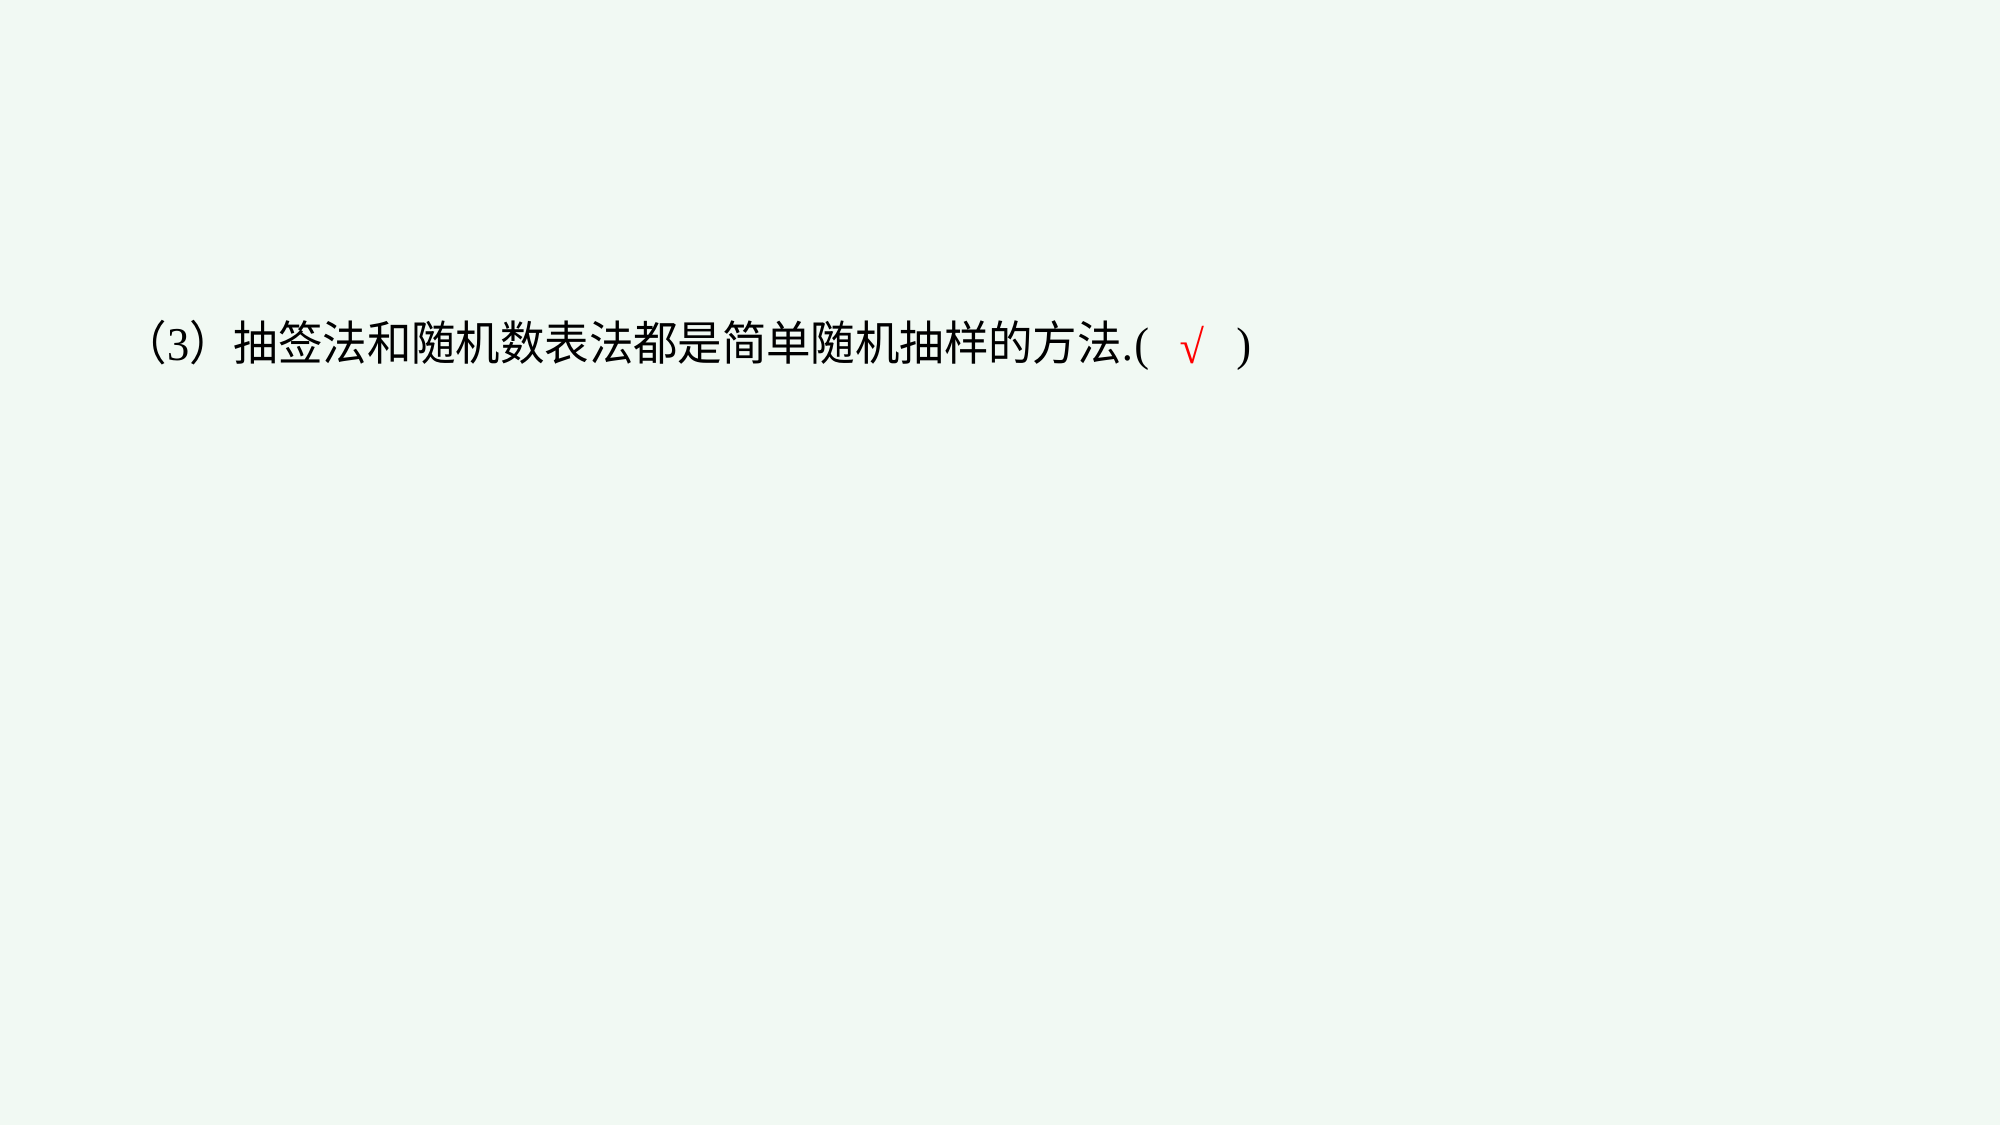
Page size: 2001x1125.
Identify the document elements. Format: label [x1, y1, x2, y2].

text_box [122, 310, 1881, 382]
text_box [1179, 313, 2000, 385]
